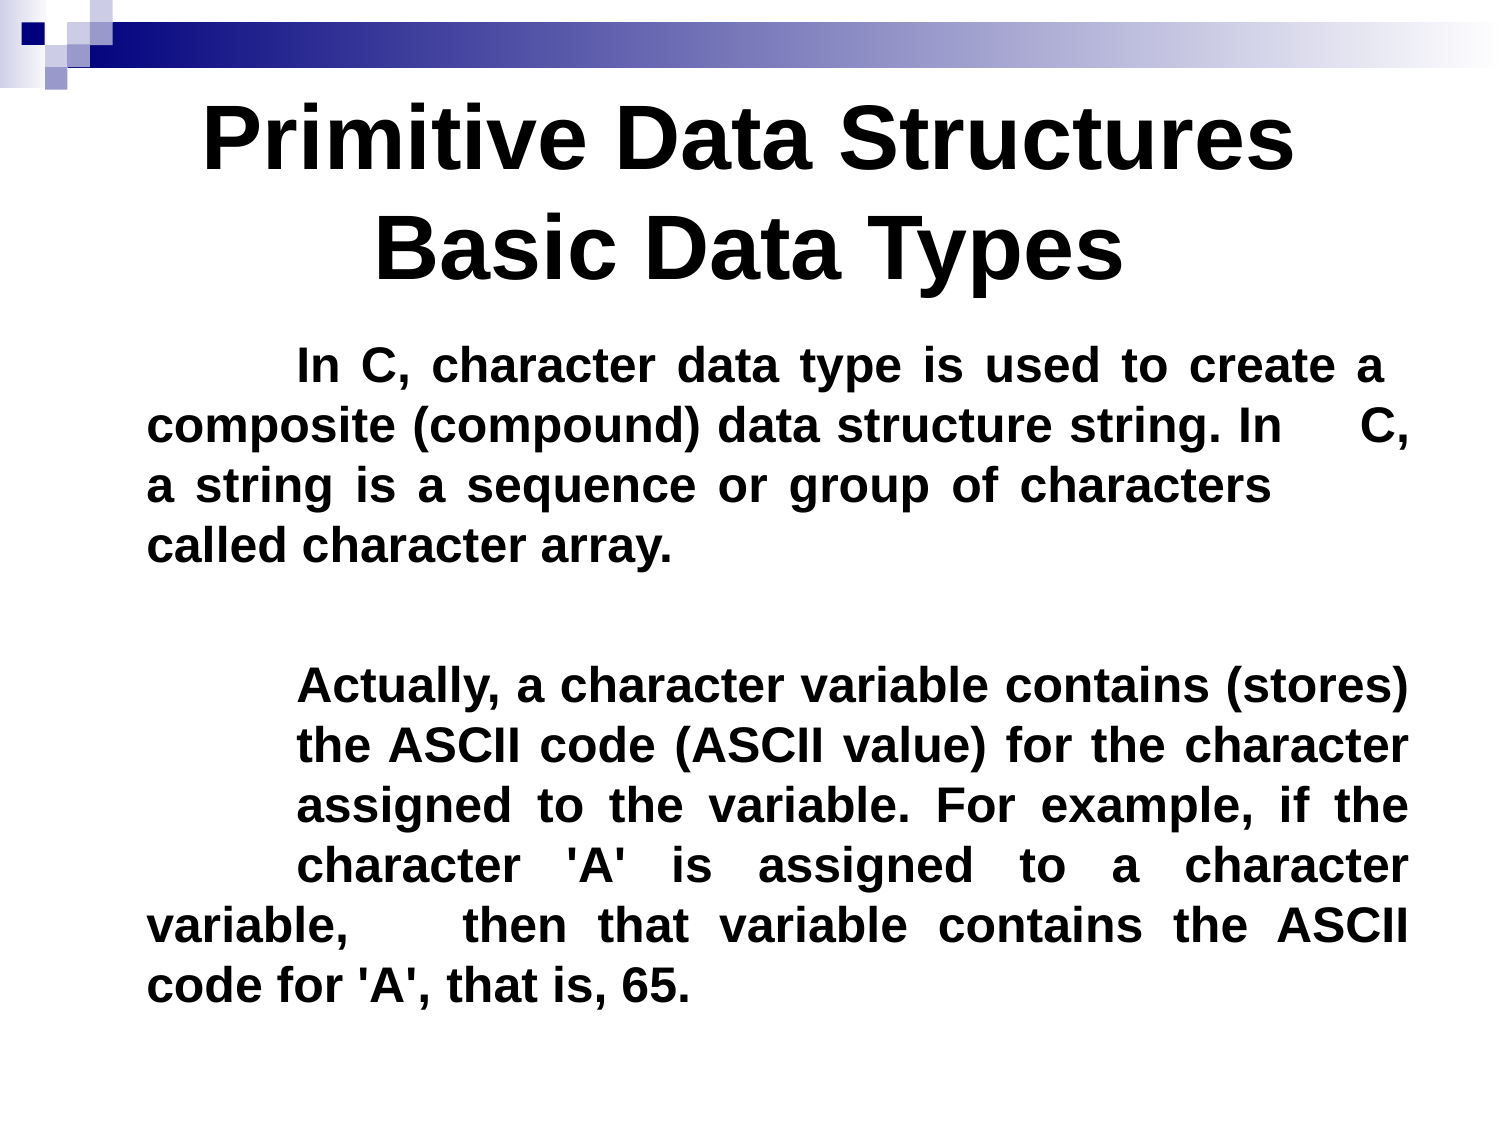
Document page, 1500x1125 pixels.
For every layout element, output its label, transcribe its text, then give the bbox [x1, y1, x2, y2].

list In C, character data type is used to create a composite (compound) data structure string. In C, a string is a sequence or group of characters called character array. Actually, a character variable contains (stores) the ASCII code (ASCII value) for the character assigned to the variable. For example, if the character 'A' is assigned to a character variable, then that variable contains the ASCII code for 'A', that is, 65. [75, 324, 1425, 963]
title Primitive Data Structures Basic Data Types [75, 75, 1425, 300]
